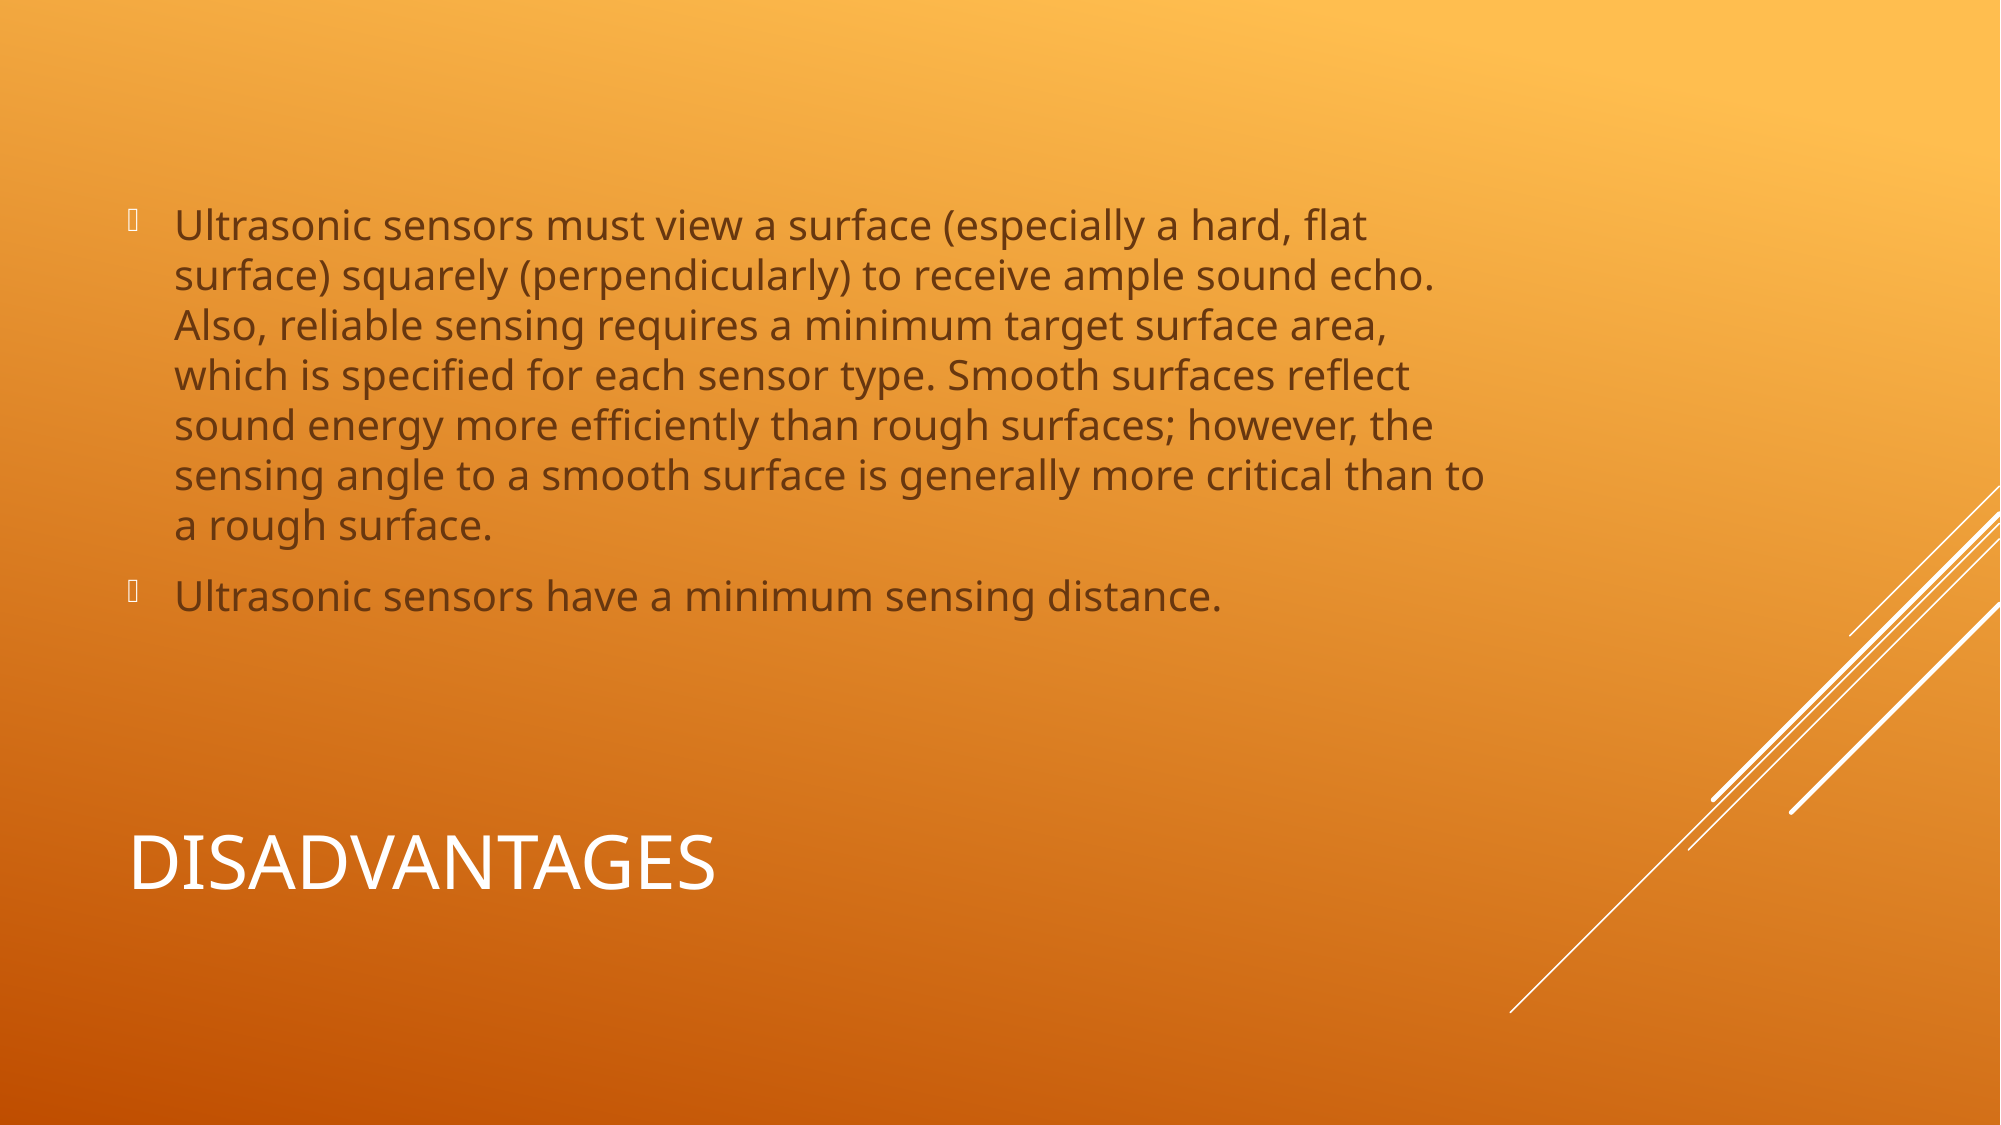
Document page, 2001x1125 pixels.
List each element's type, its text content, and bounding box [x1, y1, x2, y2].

list Ultrasonic sensors must view a surface (especially a hard, flat surface) squarely (perpendicularly) to receive ample sound echo. Also, reliable sensing requires a minimum target surface area, which is specified for each sensor type. Smooth surfaces reflect sound energy more efficiently than rough surfaces; however, the sensing angle to a smooth surface is generally more critical than to a rough surface. Ultrasonic sensors have a minimum sensing distance. [112, 112, 1513, 706]
title Disadvantages [112, 736, 1513, 984]
